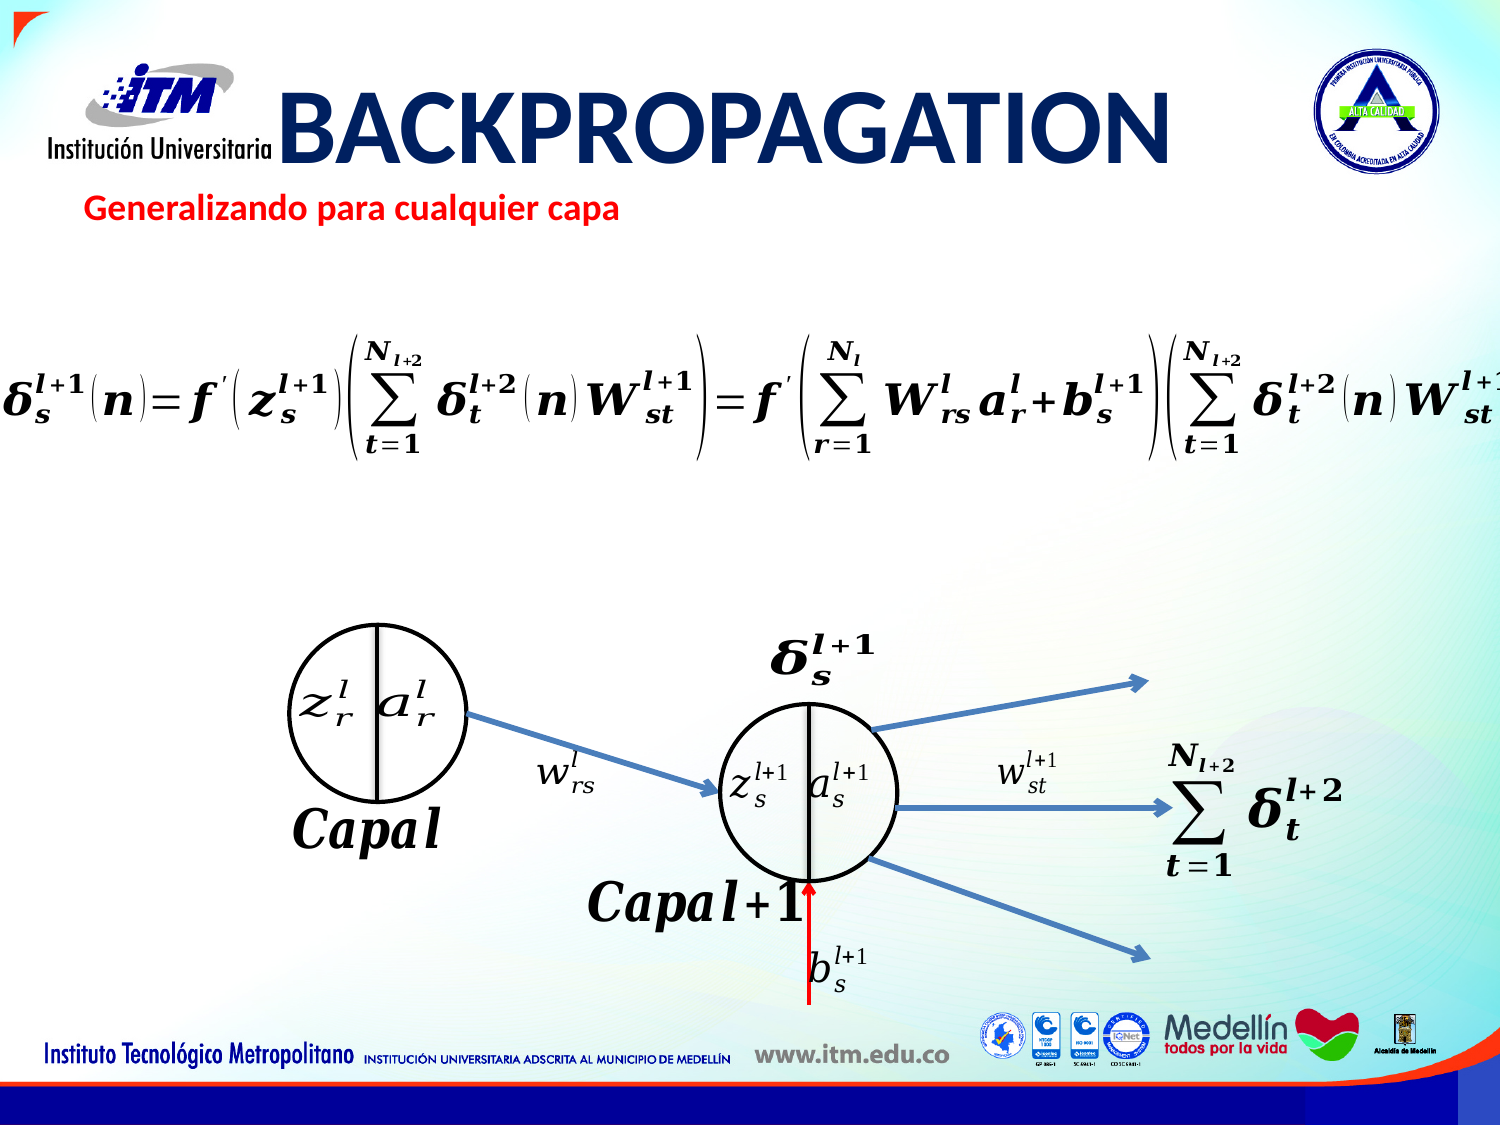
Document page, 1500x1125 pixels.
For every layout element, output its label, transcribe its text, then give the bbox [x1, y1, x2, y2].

text_box [379, 622, 469, 804]
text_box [466, 713, 721, 793]
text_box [871, 680, 1150, 731]
title BACKPROPAGATION [53, 22, 1398, 219]
text_box [287, 622, 375, 804]
picture [0, 0, 1500, 1125]
text_box [718, 701, 900, 884]
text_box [868, 857, 1152, 960]
